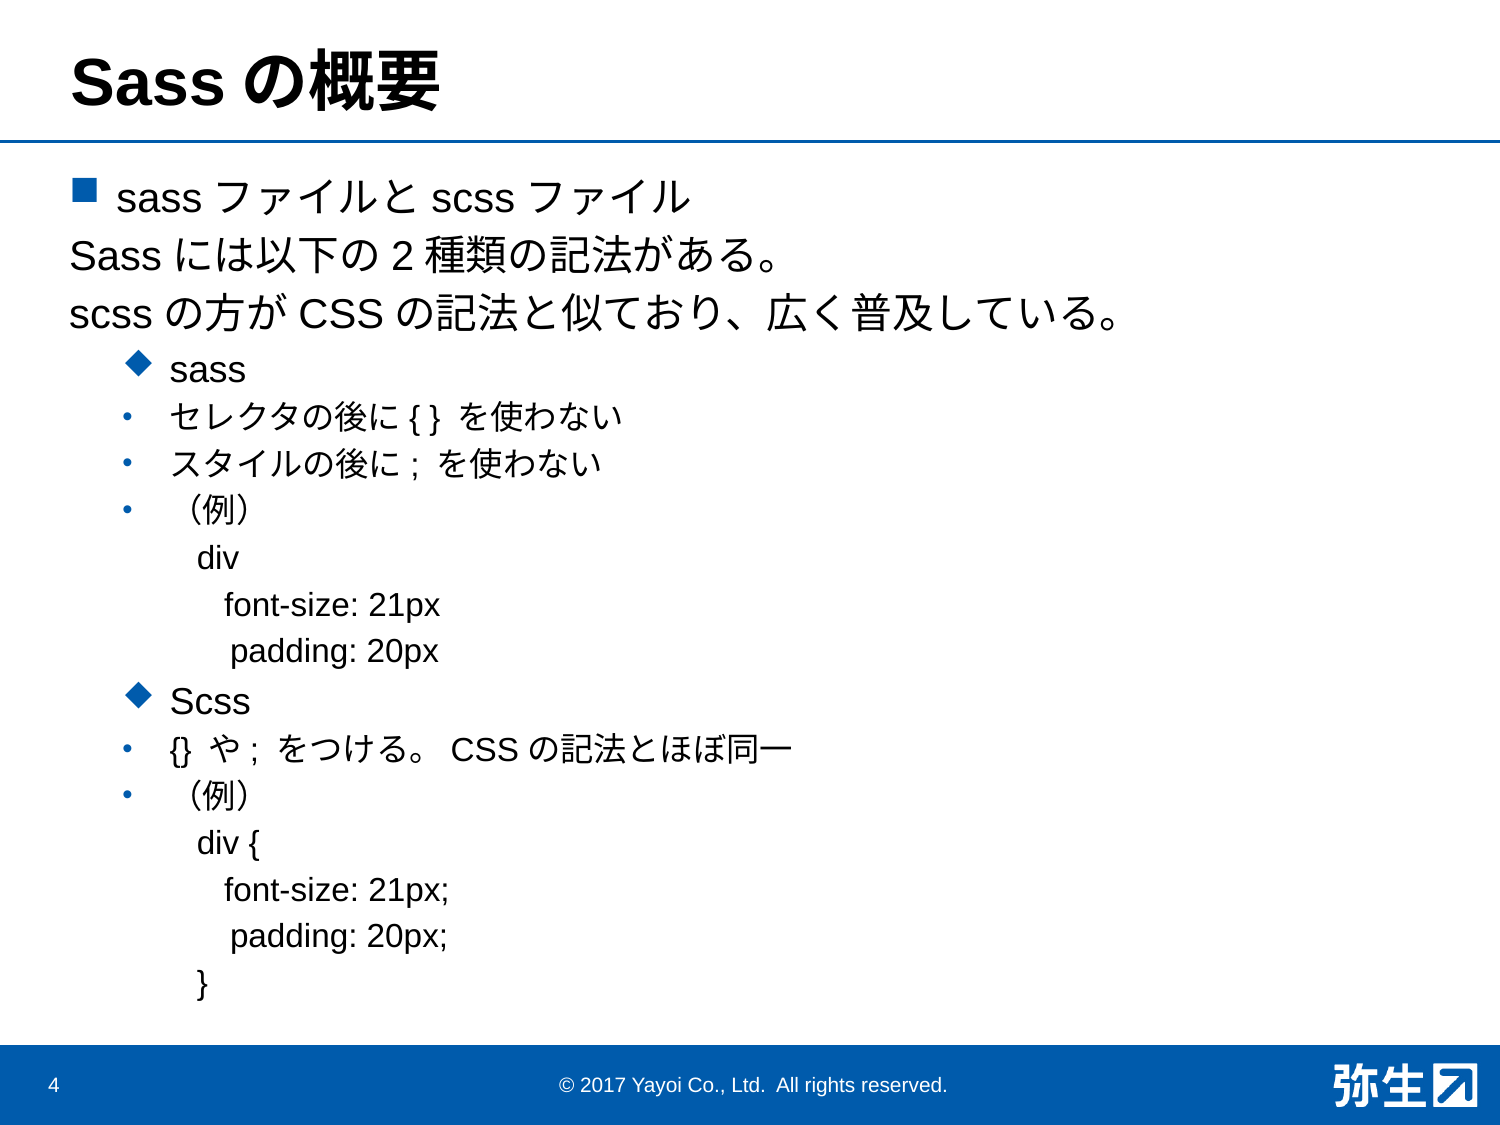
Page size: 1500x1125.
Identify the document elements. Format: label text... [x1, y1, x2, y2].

title Sassの概要 [56, 30, 1444, 127]
footer © 2017 Yayoi Co., Ltd. All rights reserved. [476, 1064, 1031, 1102]
list sassファイルとscssファイル Sassには以下の2種類の記法がある。 scssの方がCSSの記法と似ており、広く普及している。 sass セレクタの後に{ } を使わない スタイルの後に; を使わない （例） div font-size: 21px padding: 20px Scss {} や; をつける。CSSの記法とほぼ同一 （例） div { font-size: 21px; padding: 20px; } [56, 163, 1444, 1028]
slide_number 4 [33, 1064, 138, 1102]
picture [0, 1045, 1500, 1125]
